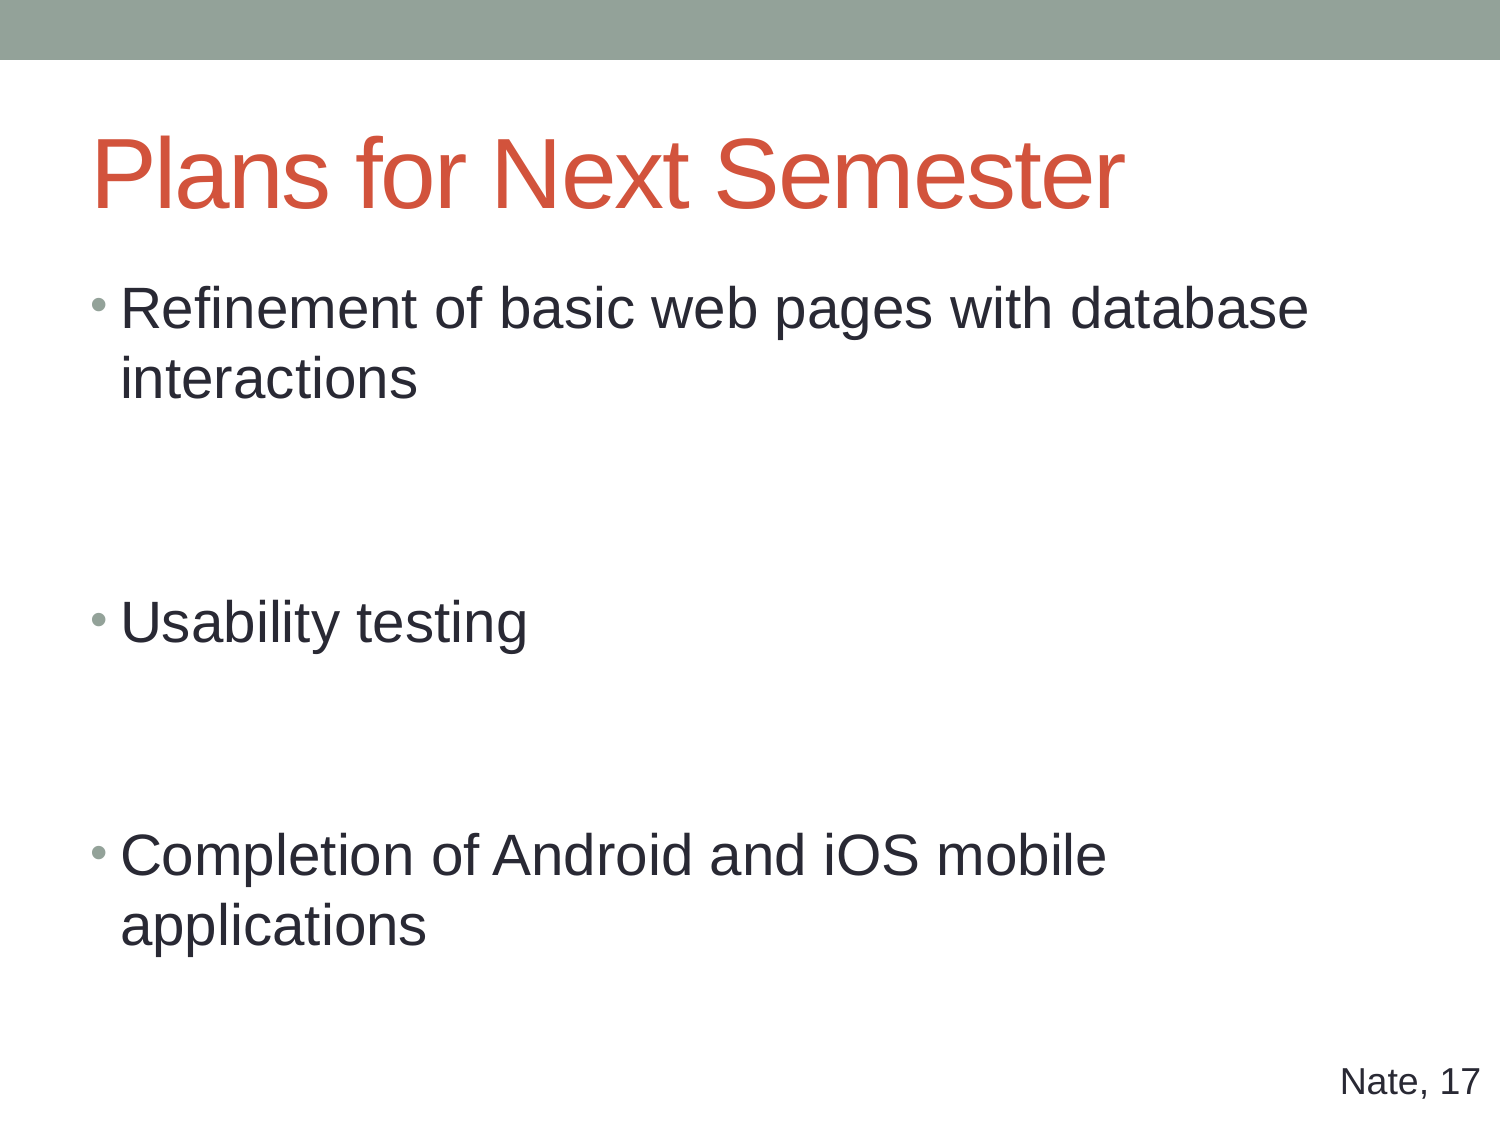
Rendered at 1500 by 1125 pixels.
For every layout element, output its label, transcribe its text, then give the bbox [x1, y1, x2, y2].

list Refinement of basic web pages with database interactions Usability testing Completion of Android and iOS mobile applications [75, 262, 1425, 1063]
title Plans for Next Semester [75, 87, 1425, 250]
text_box Nate, 17 [1325, 1049, 1500, 1110]
